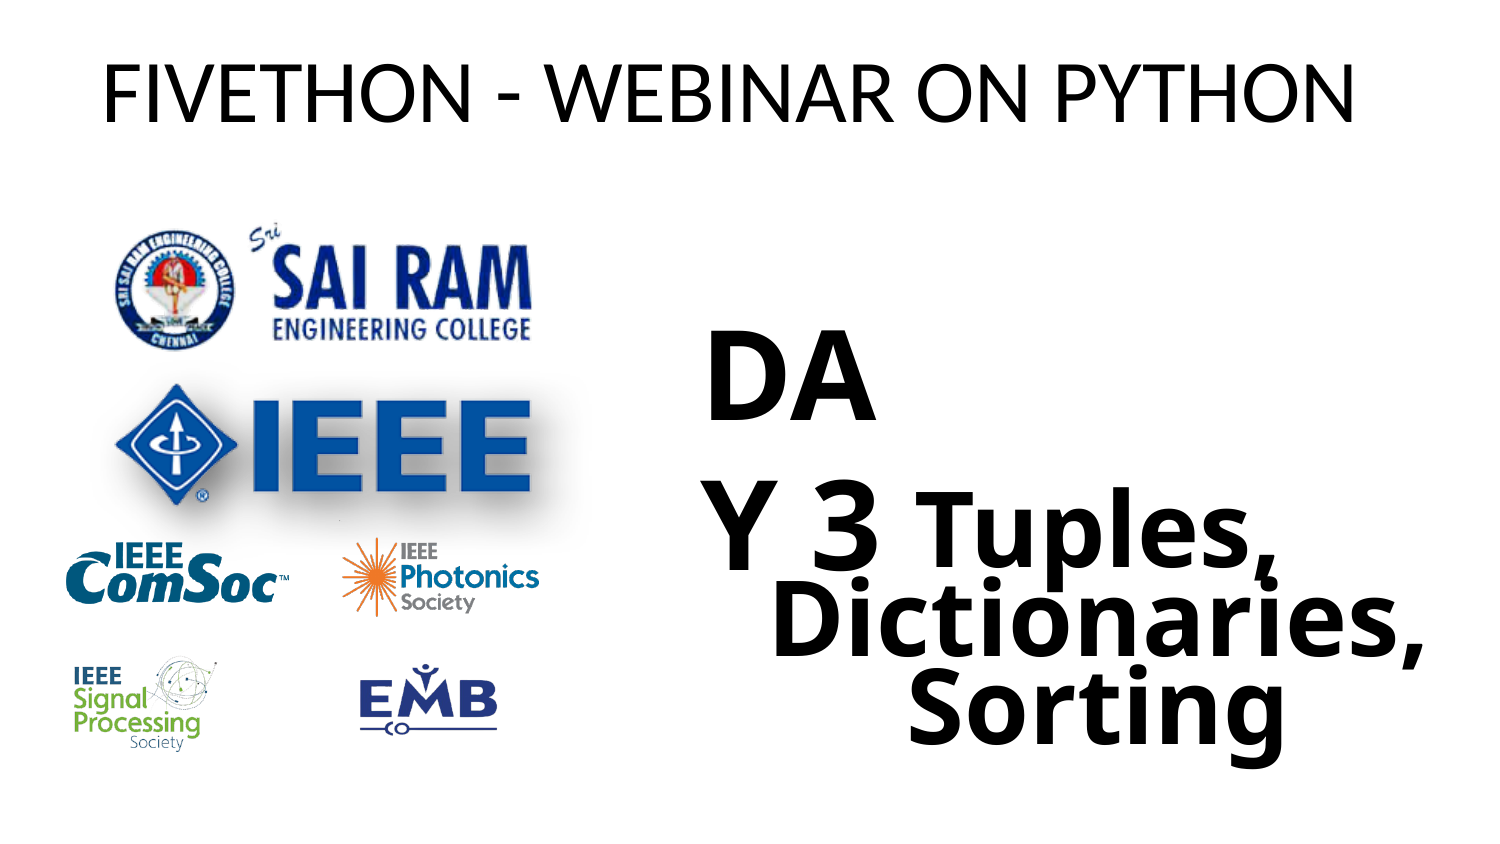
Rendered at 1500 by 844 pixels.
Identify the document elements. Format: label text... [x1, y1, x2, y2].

picture [346, 640, 509, 771]
picture [63, 651, 226, 761]
picture [63, 198, 558, 364]
title FIVETHON - WEBINAR ON PYTHON [90, 11, 1384, 175]
picture [338, 520, 543, 634]
list Tuples, Dictionaries, Sorting [738, 486, 1459, 623]
picture [63, 372, 551, 630]
text_box DAY 3 [685, 280, 933, 611]
